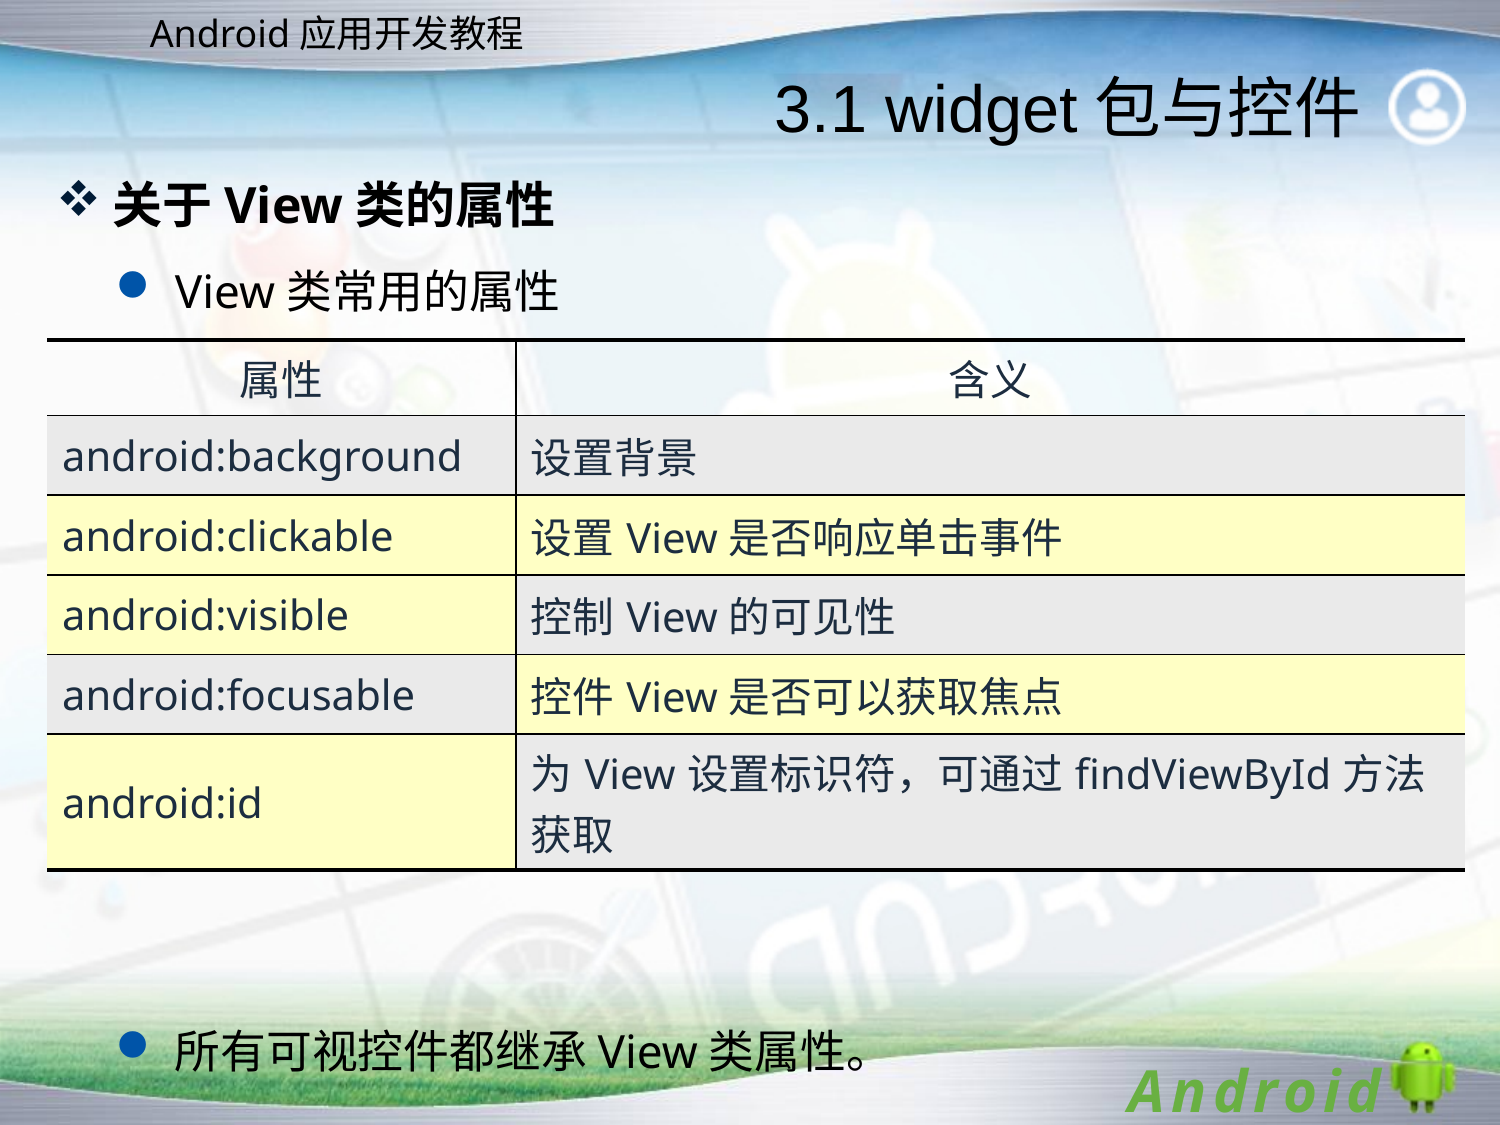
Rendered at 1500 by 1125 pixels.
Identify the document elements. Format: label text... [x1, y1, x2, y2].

text_box 3.1 widget包与控件 [213, 66, 1376, 147]
picture [0, 1, 1500, 1125]
table_cell 设置View是否响应单击事件 [517, 496, 1465, 574]
table_header 含义 [517, 342, 1465, 415]
table_cell 控件View是否可以获取焦点 [517, 655, 1465, 733]
list 关于View类的属性 View类常用的属性 所有可视控件都继承View类属性。 [40, 172, 1436, 1059]
table_cell 为View设置标识符，可通过findViewById方法获取 [517, 735, 1465, 868]
table_cell android:background [47, 416, 515, 494]
table_cell android:focusable [47, 655, 515, 733]
table_cell android:visible [47, 576, 515, 654]
table_cell 控制View的可见性 [517, 576, 1465, 654]
table_cell 设置背景 [517, 416, 1465, 494]
table_cell android:clickable [47, 496, 515, 574]
table_header 属性 [47, 342, 515, 415]
table_cell android:id [47, 735, 515, 868]
